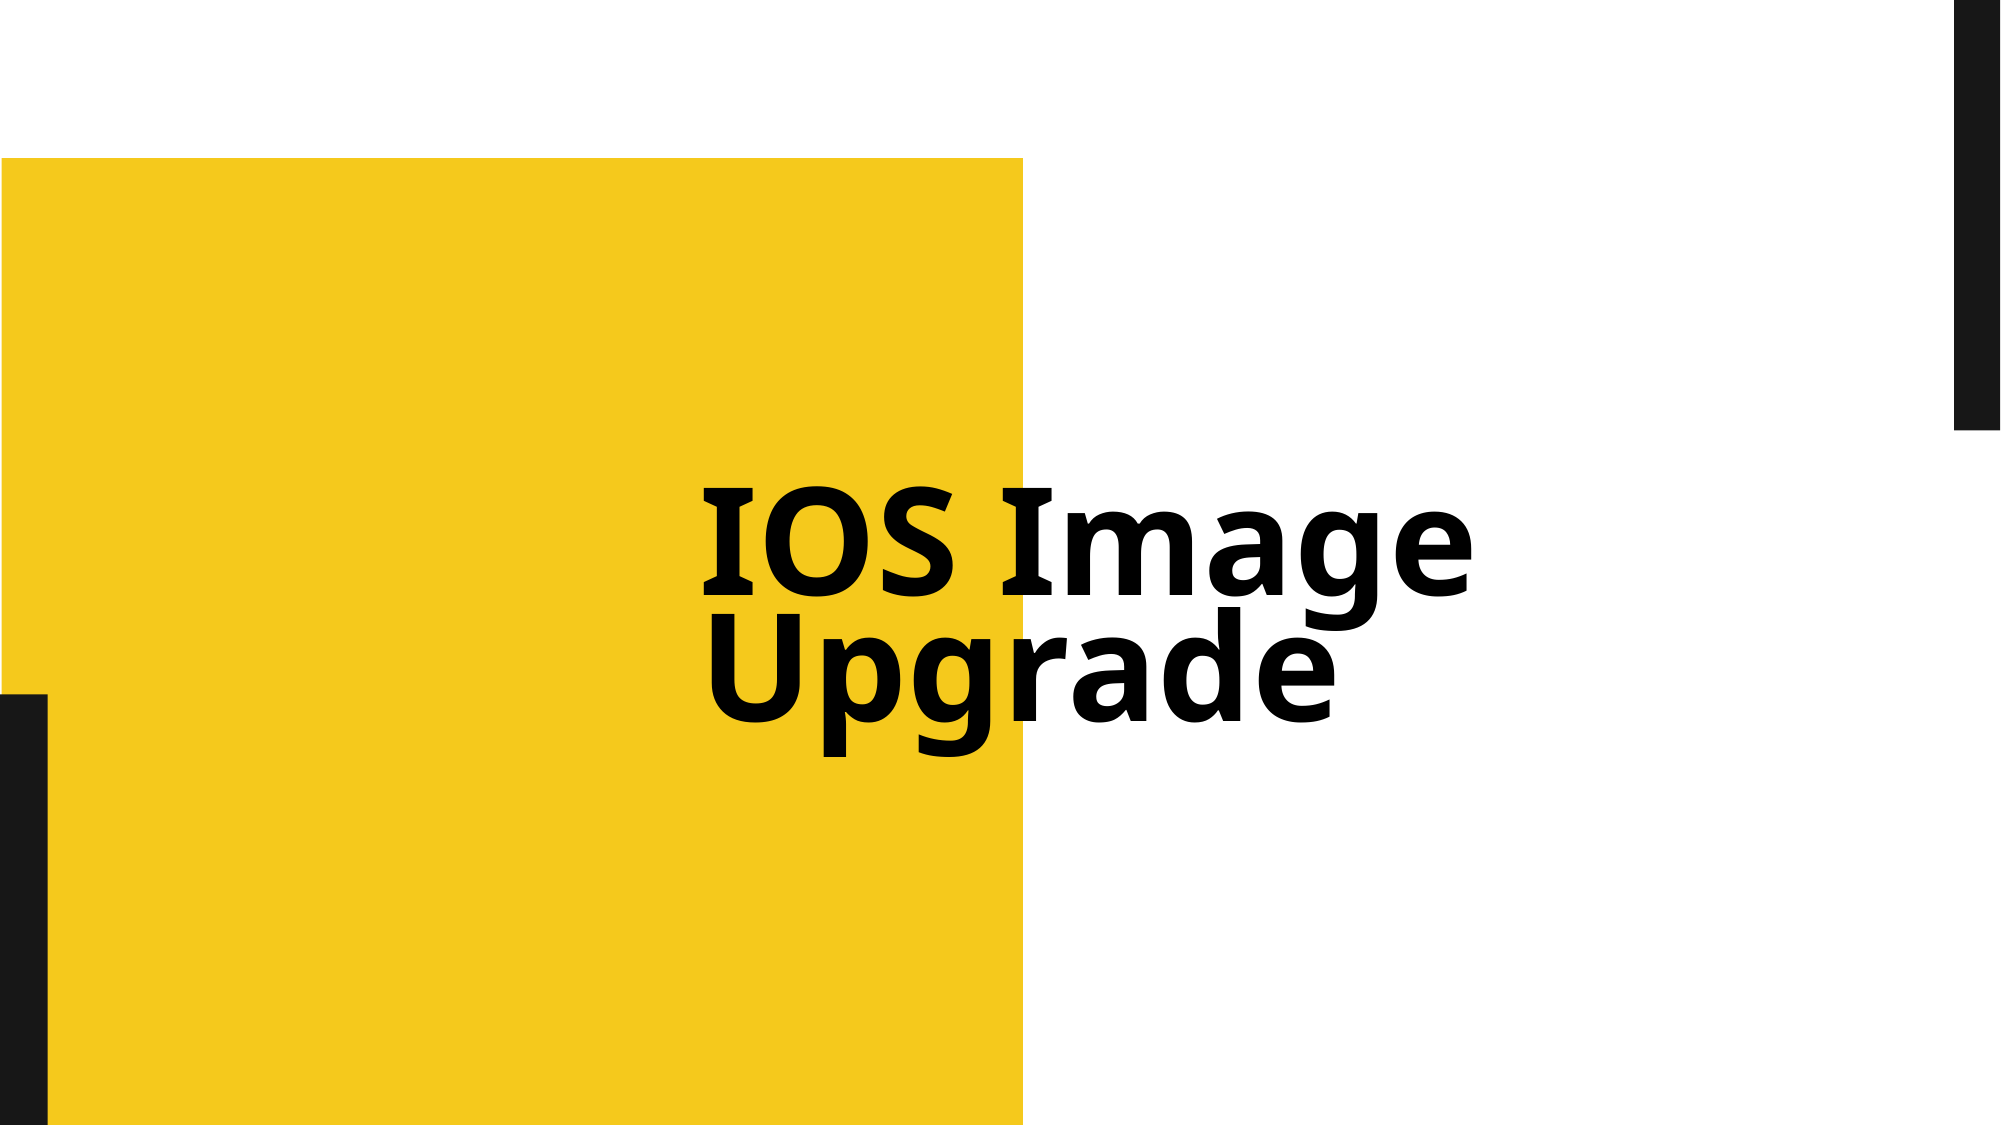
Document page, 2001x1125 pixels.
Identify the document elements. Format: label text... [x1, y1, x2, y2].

title IOS Image Upgrade [679, 173, 1733, 1068]
